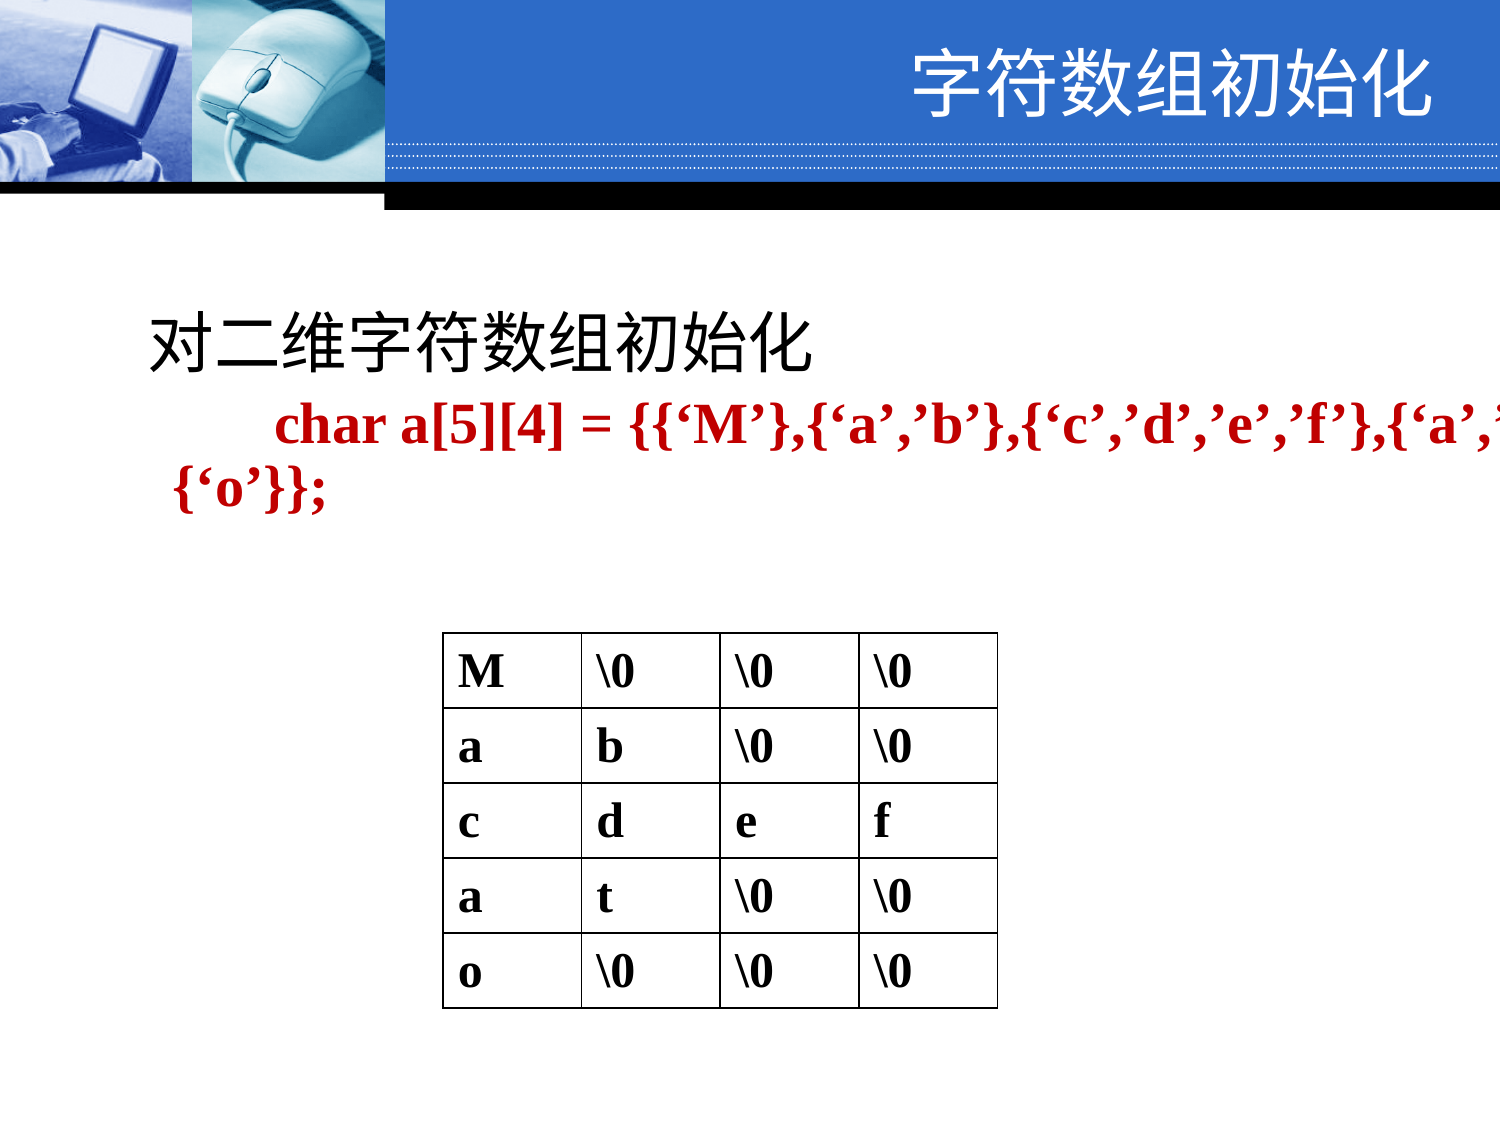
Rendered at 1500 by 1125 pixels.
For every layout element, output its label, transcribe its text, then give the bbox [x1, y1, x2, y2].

table_cell e [721, 784, 858, 857]
table_cell \0 [582, 934, 719, 1007]
table_header \0 [582, 634, 719, 707]
title 字符数组初始化 [412, 37, 1450, 125]
table_cell c [444, 784, 581, 857]
table_cell \0 [721, 709, 858, 782]
table_cell b [582, 709, 719, 782]
table_cell a [444, 859, 581, 932]
table_header \0 [860, 634, 997, 707]
table_cell \0 [860, 859, 997, 932]
table_header \0 [721, 634, 858, 707]
table_cell t [582, 859, 719, 932]
table_header M [444, 634, 581, 707]
table_cell a [444, 709, 581, 782]
table_cell \0 [721, 934, 858, 1007]
table_cell \0 [721, 859, 858, 932]
picture [0, 0, 385, 181]
table_cell o [444, 934, 581, 1007]
table_cell d [582, 784, 719, 857]
table_cell \0 [860, 709, 997, 782]
table_cell \0 [860, 934, 997, 1007]
list 对二维字符数组初始化 char a[5][4] = {{‘M’},{‘a’,’b’},{‘c’,’d’,’e’,’f’},{‘a’,’t’},{‘o’}}; [101, 302, 1500, 598]
table_cell f [860, 784, 997, 857]
